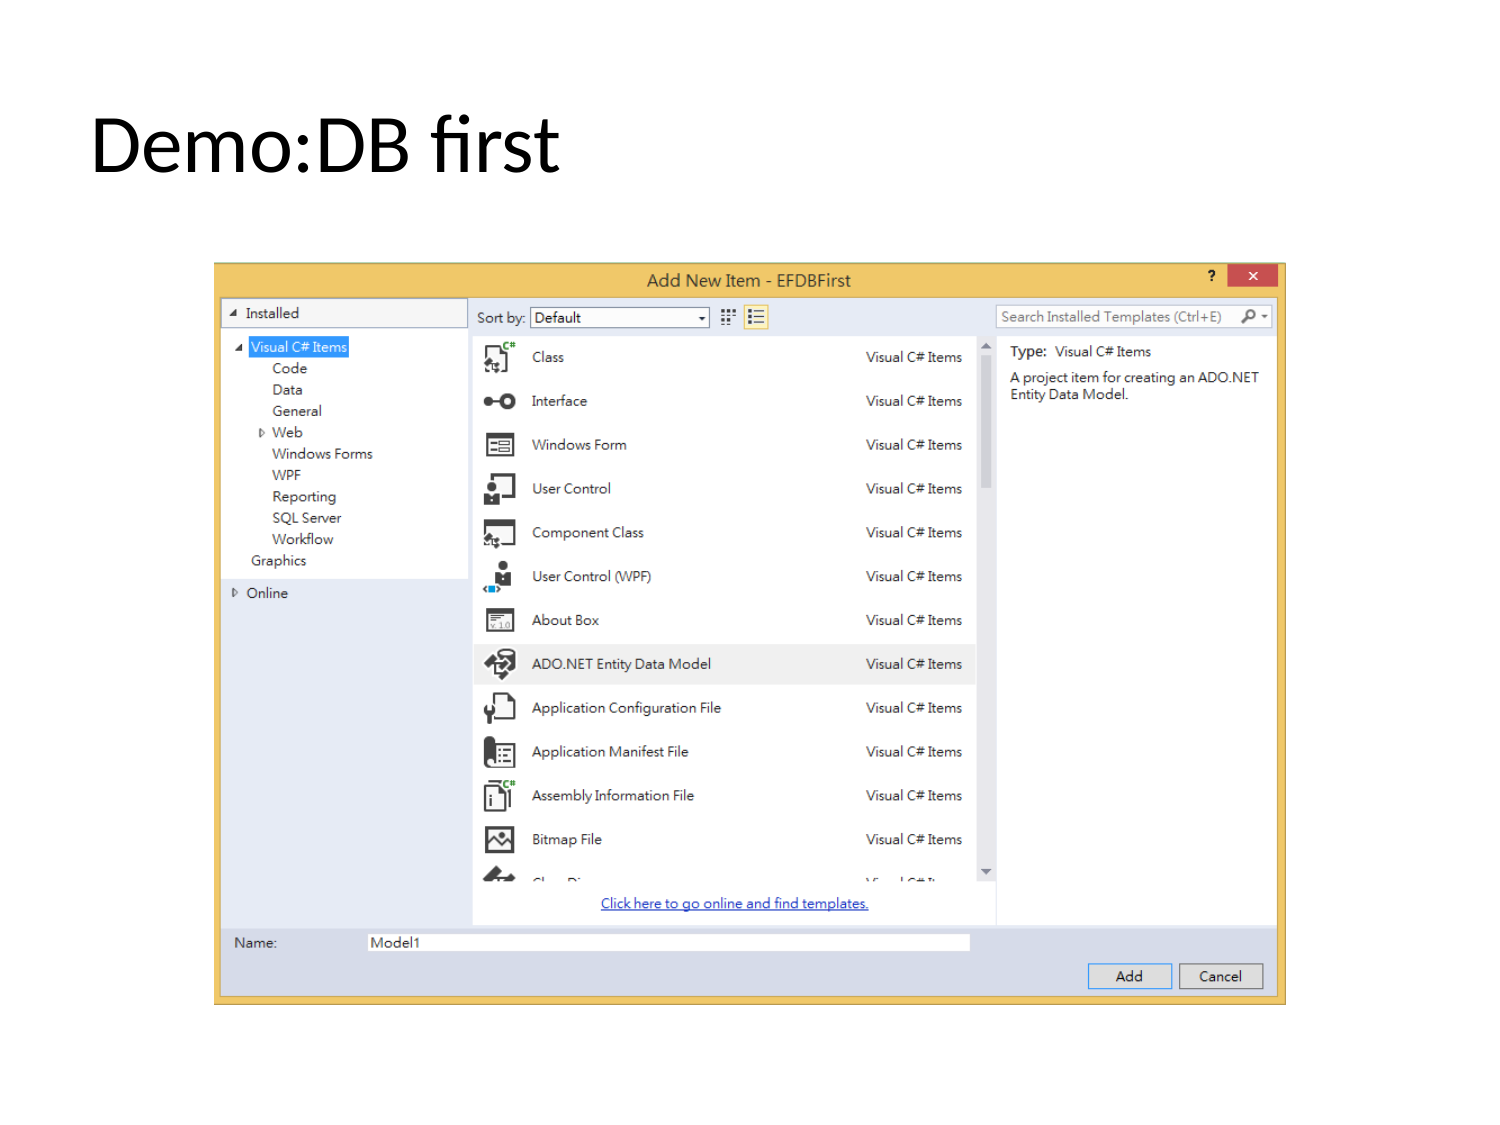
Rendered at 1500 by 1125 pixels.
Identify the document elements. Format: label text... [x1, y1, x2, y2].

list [214, 262, 1286, 1006]
title Demo:DB first [75, 45, 1425, 233]
